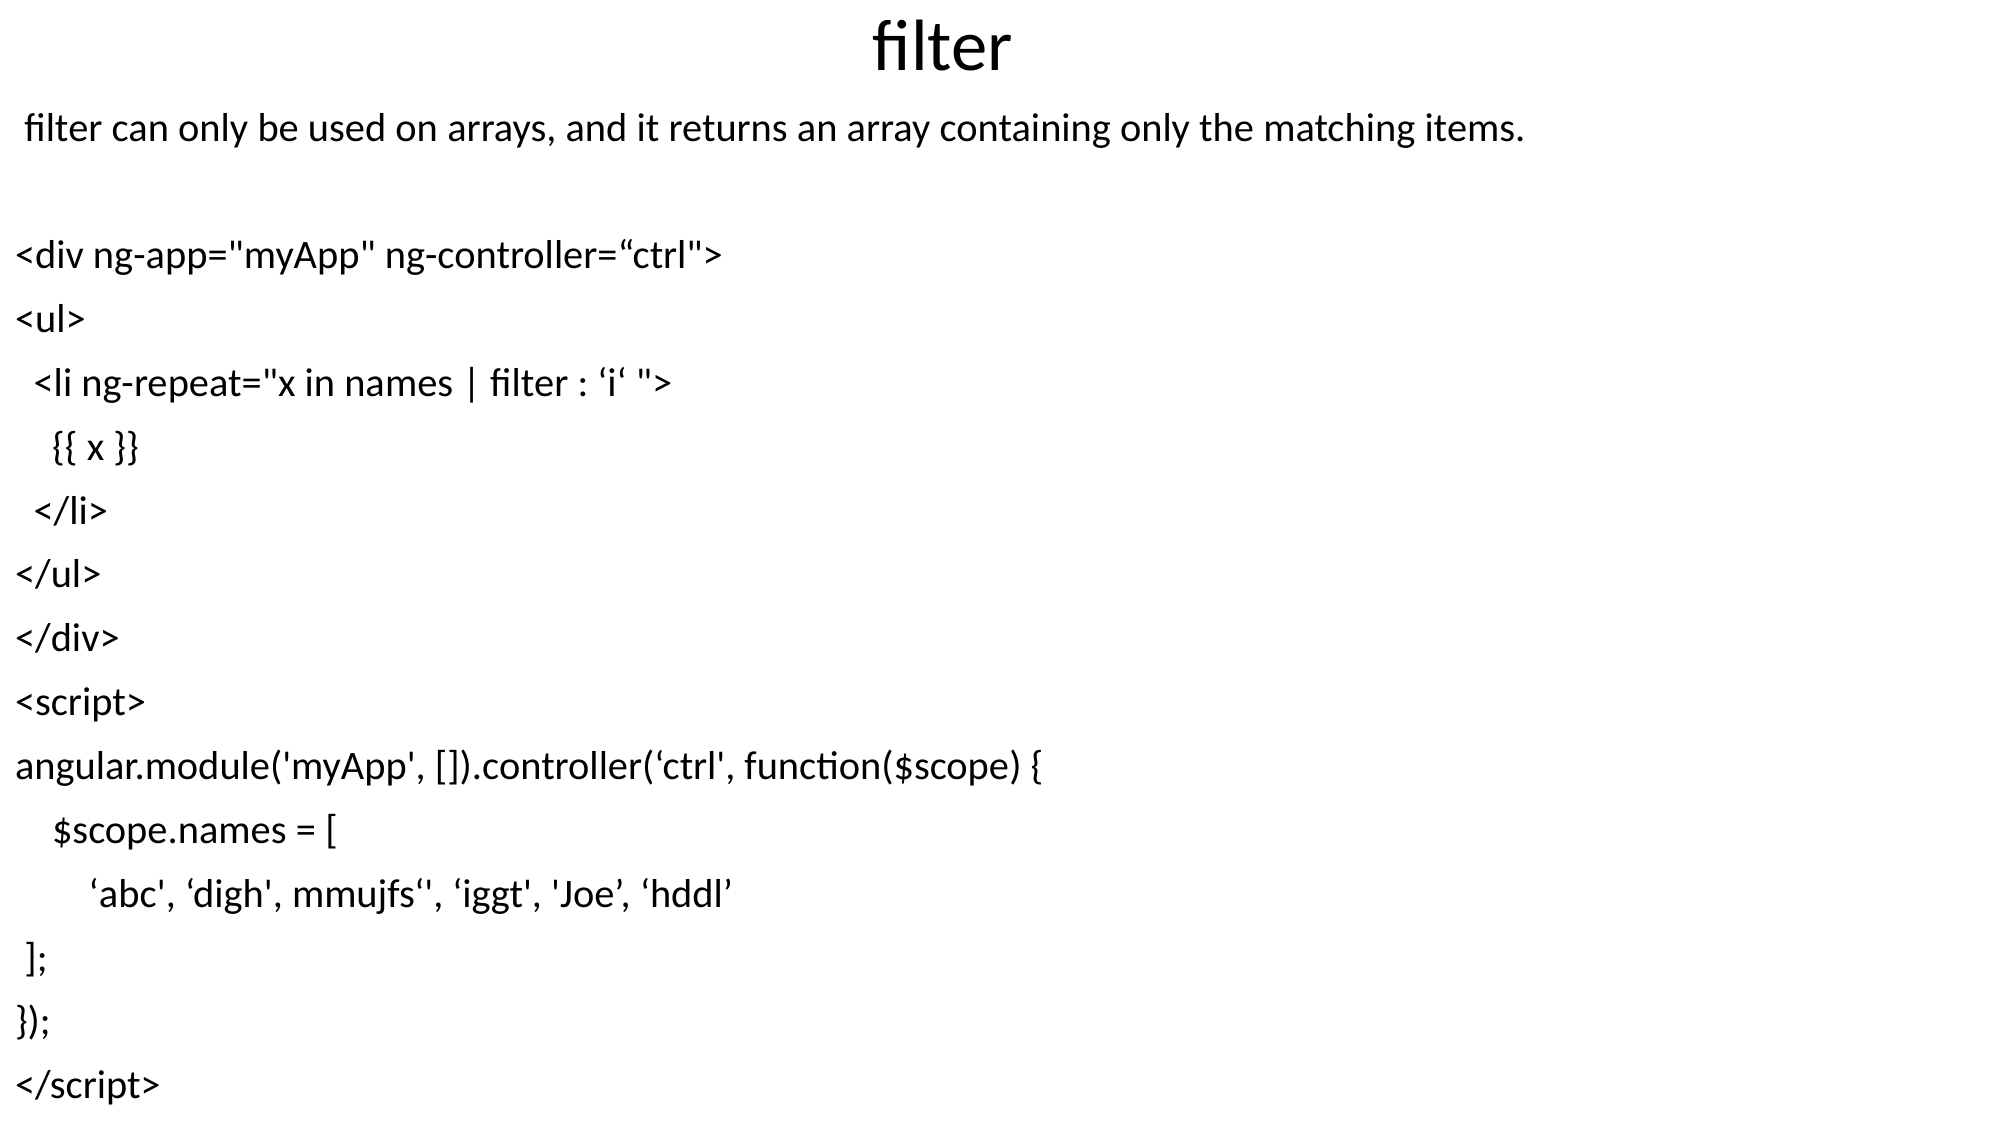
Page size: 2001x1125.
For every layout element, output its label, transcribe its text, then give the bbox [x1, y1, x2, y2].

list filter filter can only be used on arrays, and it returns an array containing only the matching items. <div ng-app="myApp" ng-controller=“ctrl"> <ul> <li ng-repeat="x in names | filter : ‘i‘ "> {{ x }} </li> </ul> </div> <script> angular.module('myApp', []).controller(‘ctrl', function($scope) { $scope.names = [ ‘abc', ‘digh', mmujfs‘', ‘iggt', 'Joe’, ‘hddl’ ]; }); </script> [0, 0, 2000, 1125]
